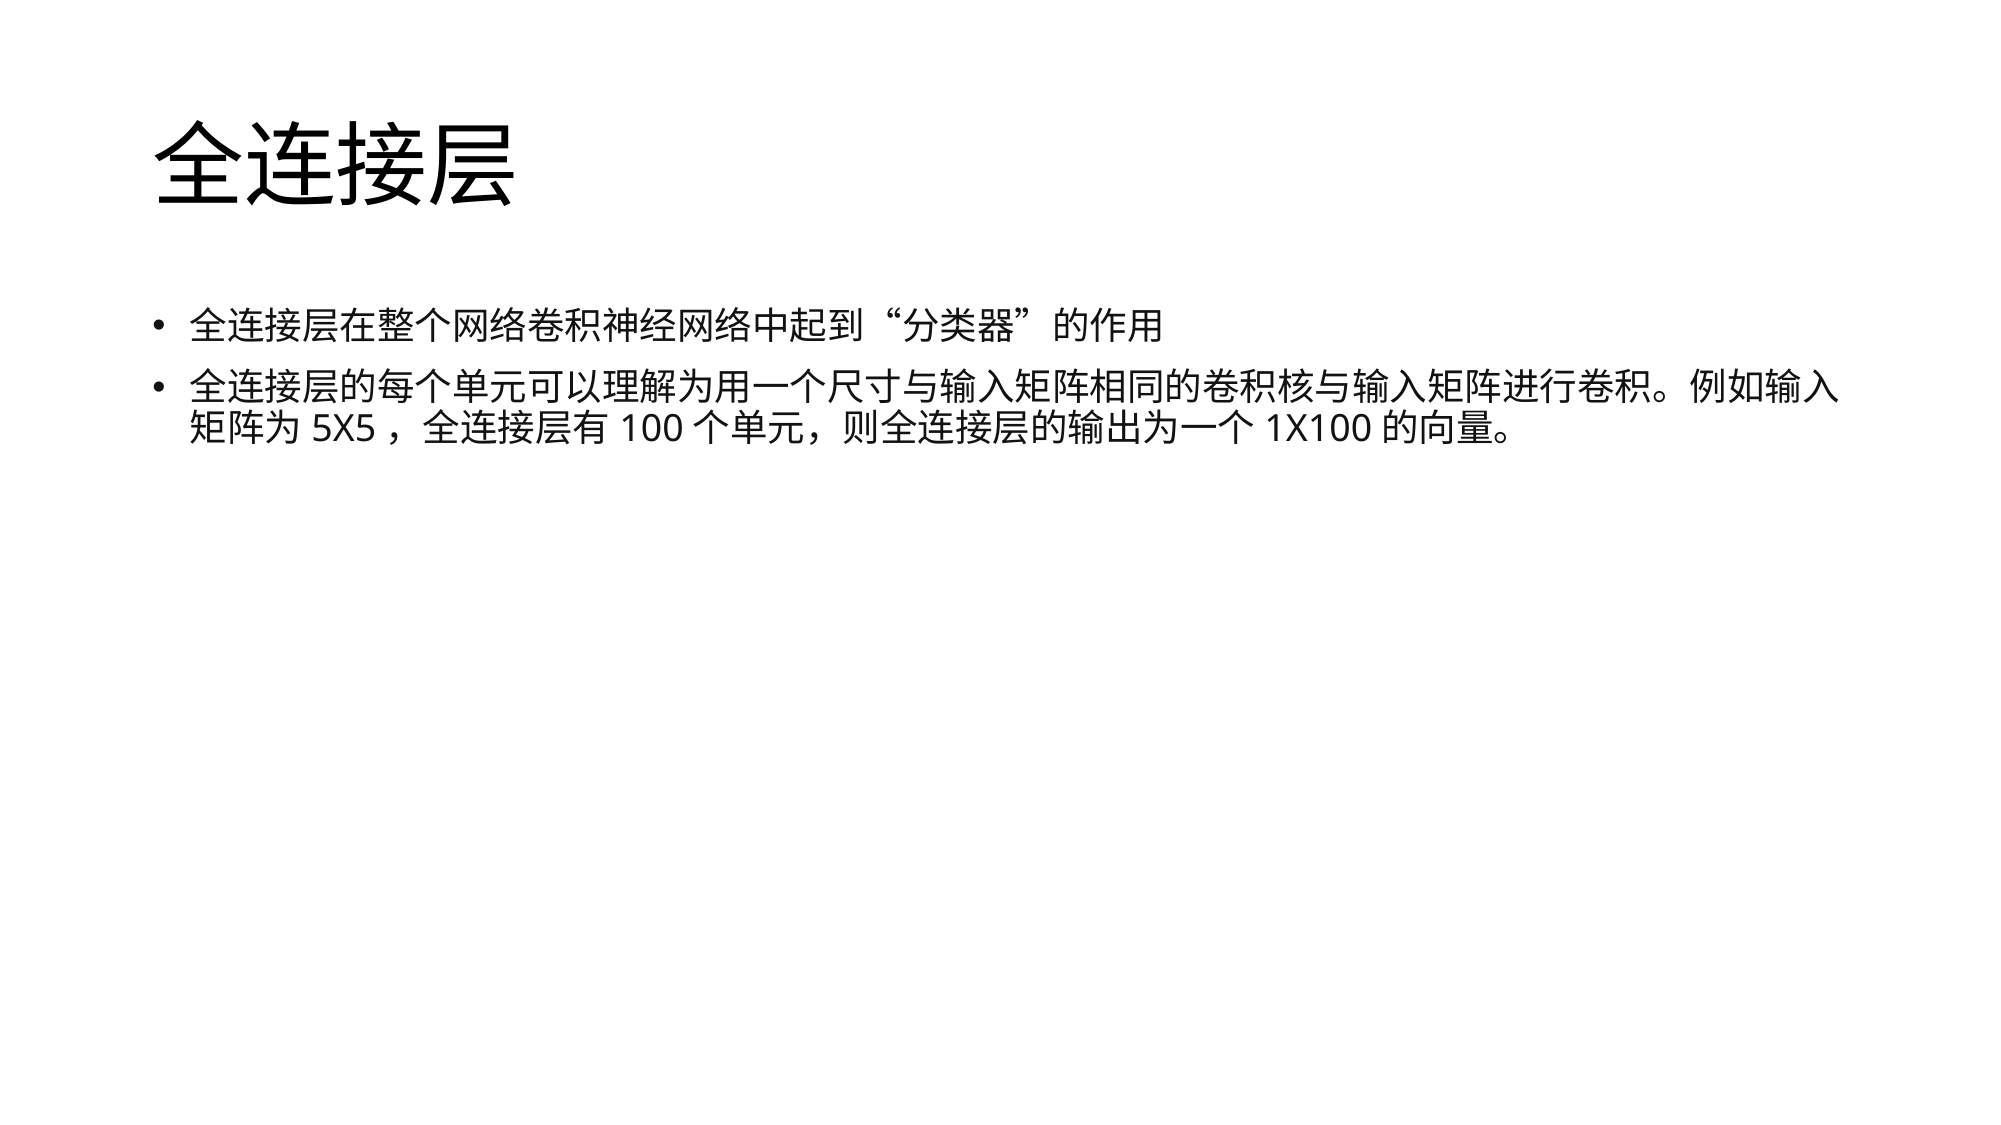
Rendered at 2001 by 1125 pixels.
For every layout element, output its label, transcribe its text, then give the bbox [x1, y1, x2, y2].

list 全连接层在整个网络卷积神经网络中起到“分类器”的作用 全连接层的每个单元可以理解为用一个尺寸与输入矩阵相同的卷积核与输入矩阵进行卷积。例如输入矩阵为5X5，全连接层有100个单元，则全连接层的输出为一个1X100的向量。 [137, 299, 1863, 1014]
title 全连接层 [137, 59, 1863, 278]
